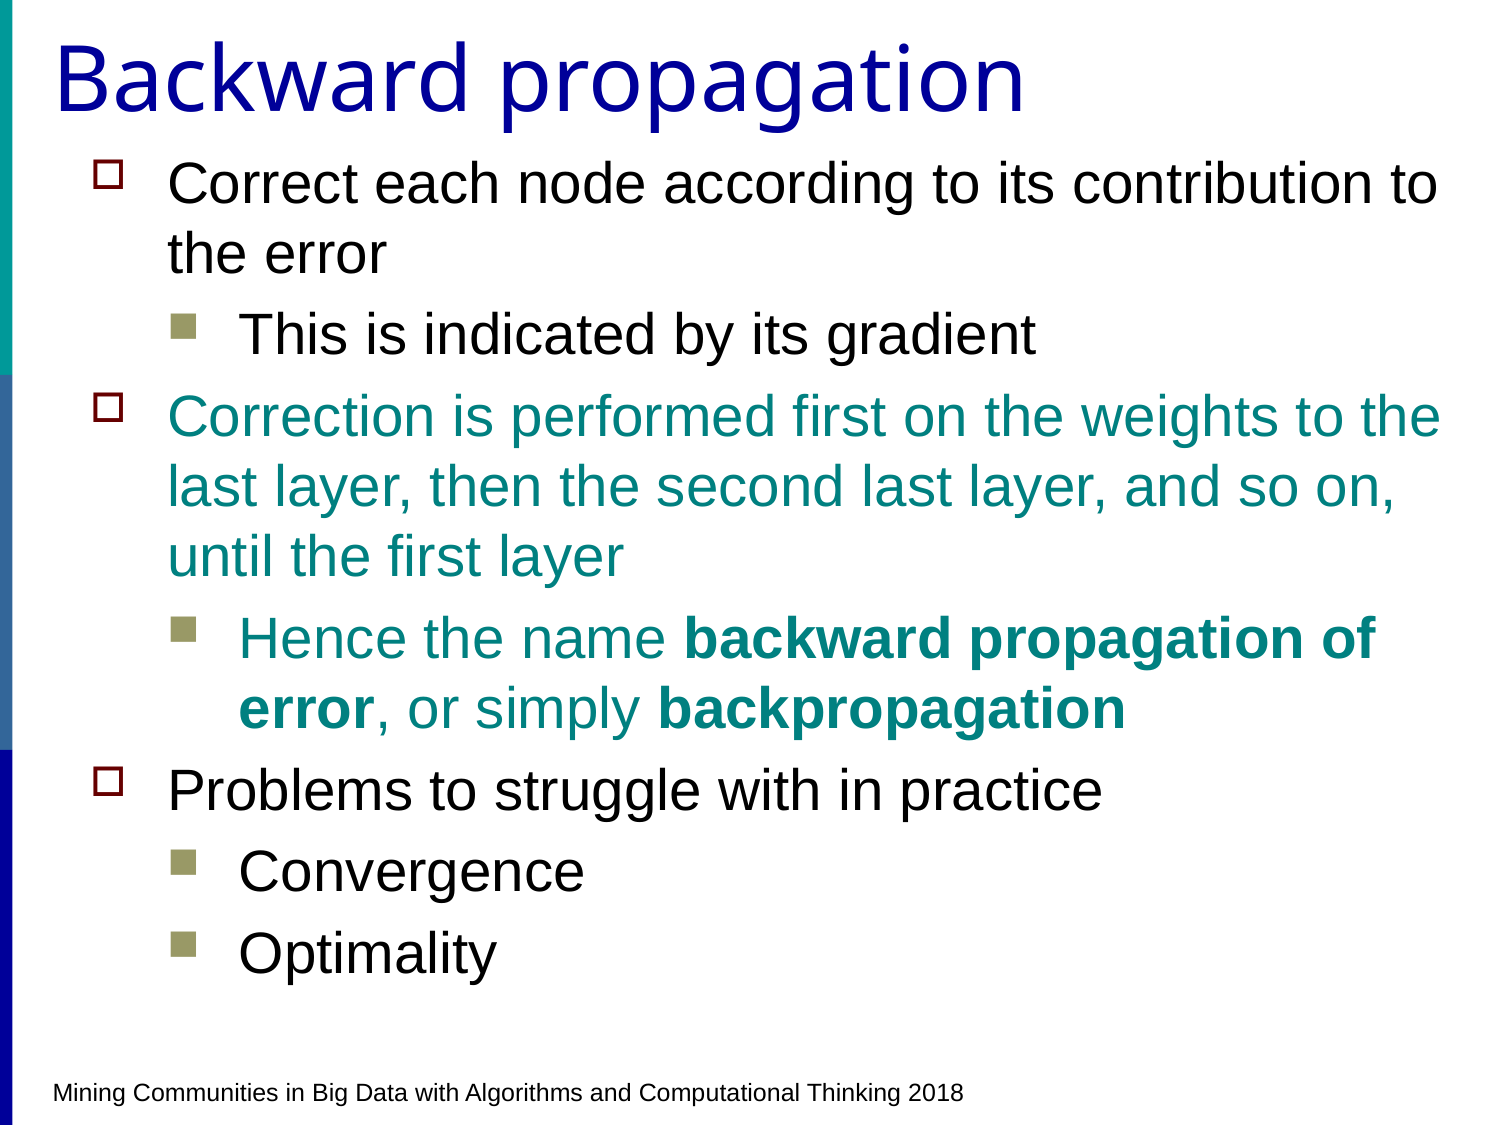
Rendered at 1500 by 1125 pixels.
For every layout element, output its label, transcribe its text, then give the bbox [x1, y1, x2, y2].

title Backward propagation [37, 24, 1463, 138]
list Correct each node according to its contribution to the error This is indicated by its gradient Correction is performed first on the weights to the last layer, then the second last layer, and so on, until the first layer Hence the name backward propagation of error, or simply backpropagation Problems to struggle with in practice Convergence Optimality [75, 137, 1463, 1063]
